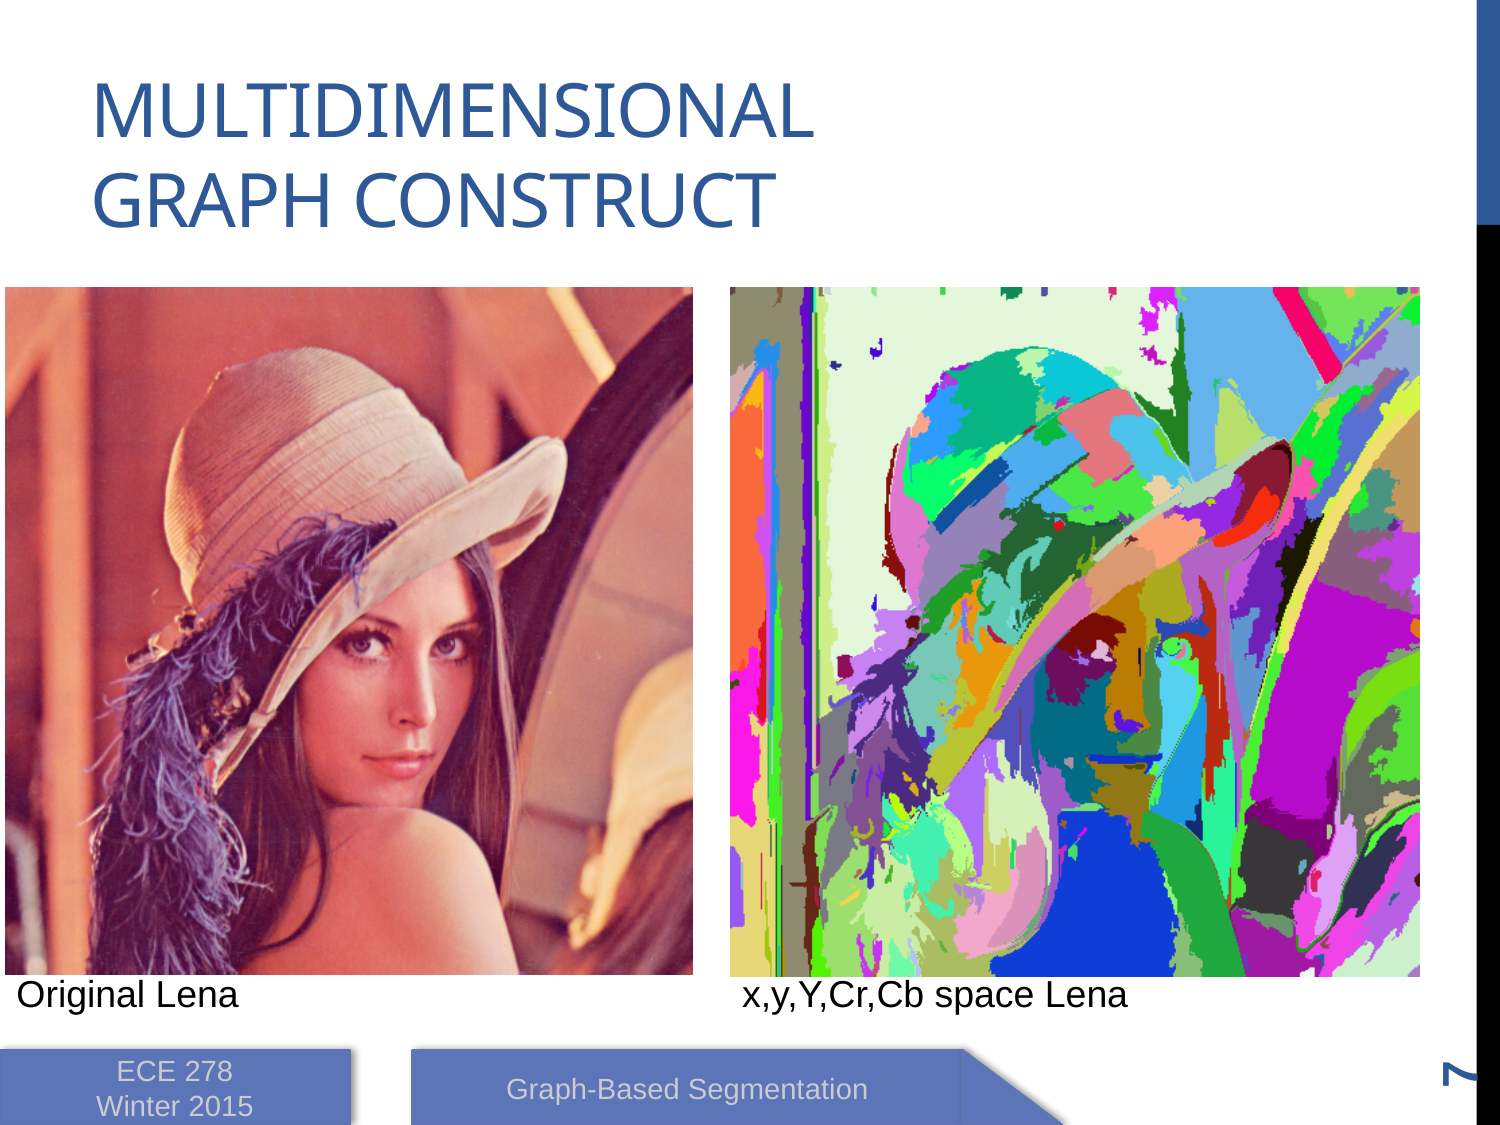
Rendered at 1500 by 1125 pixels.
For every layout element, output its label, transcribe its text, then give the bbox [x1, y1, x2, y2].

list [700, 286, 1500, 977]
title Multidimensional graph construct [75, 25, 1025, 250]
text_box Original Lena [1, 962, 254, 1023]
text_box ECE 278 Winter 2015 [0, 1049, 351, 1125]
text_box [961, 1049, 1064, 1125]
slide_number 7 [1427, 981, 1488, 1104]
text_box Graph-Based Segmentation [411, 1049, 961, 1125]
picture [4, 286, 694, 976]
text_box x,y,Y,Cr,Cb space Lena [727, 981, 1143, 1023]
